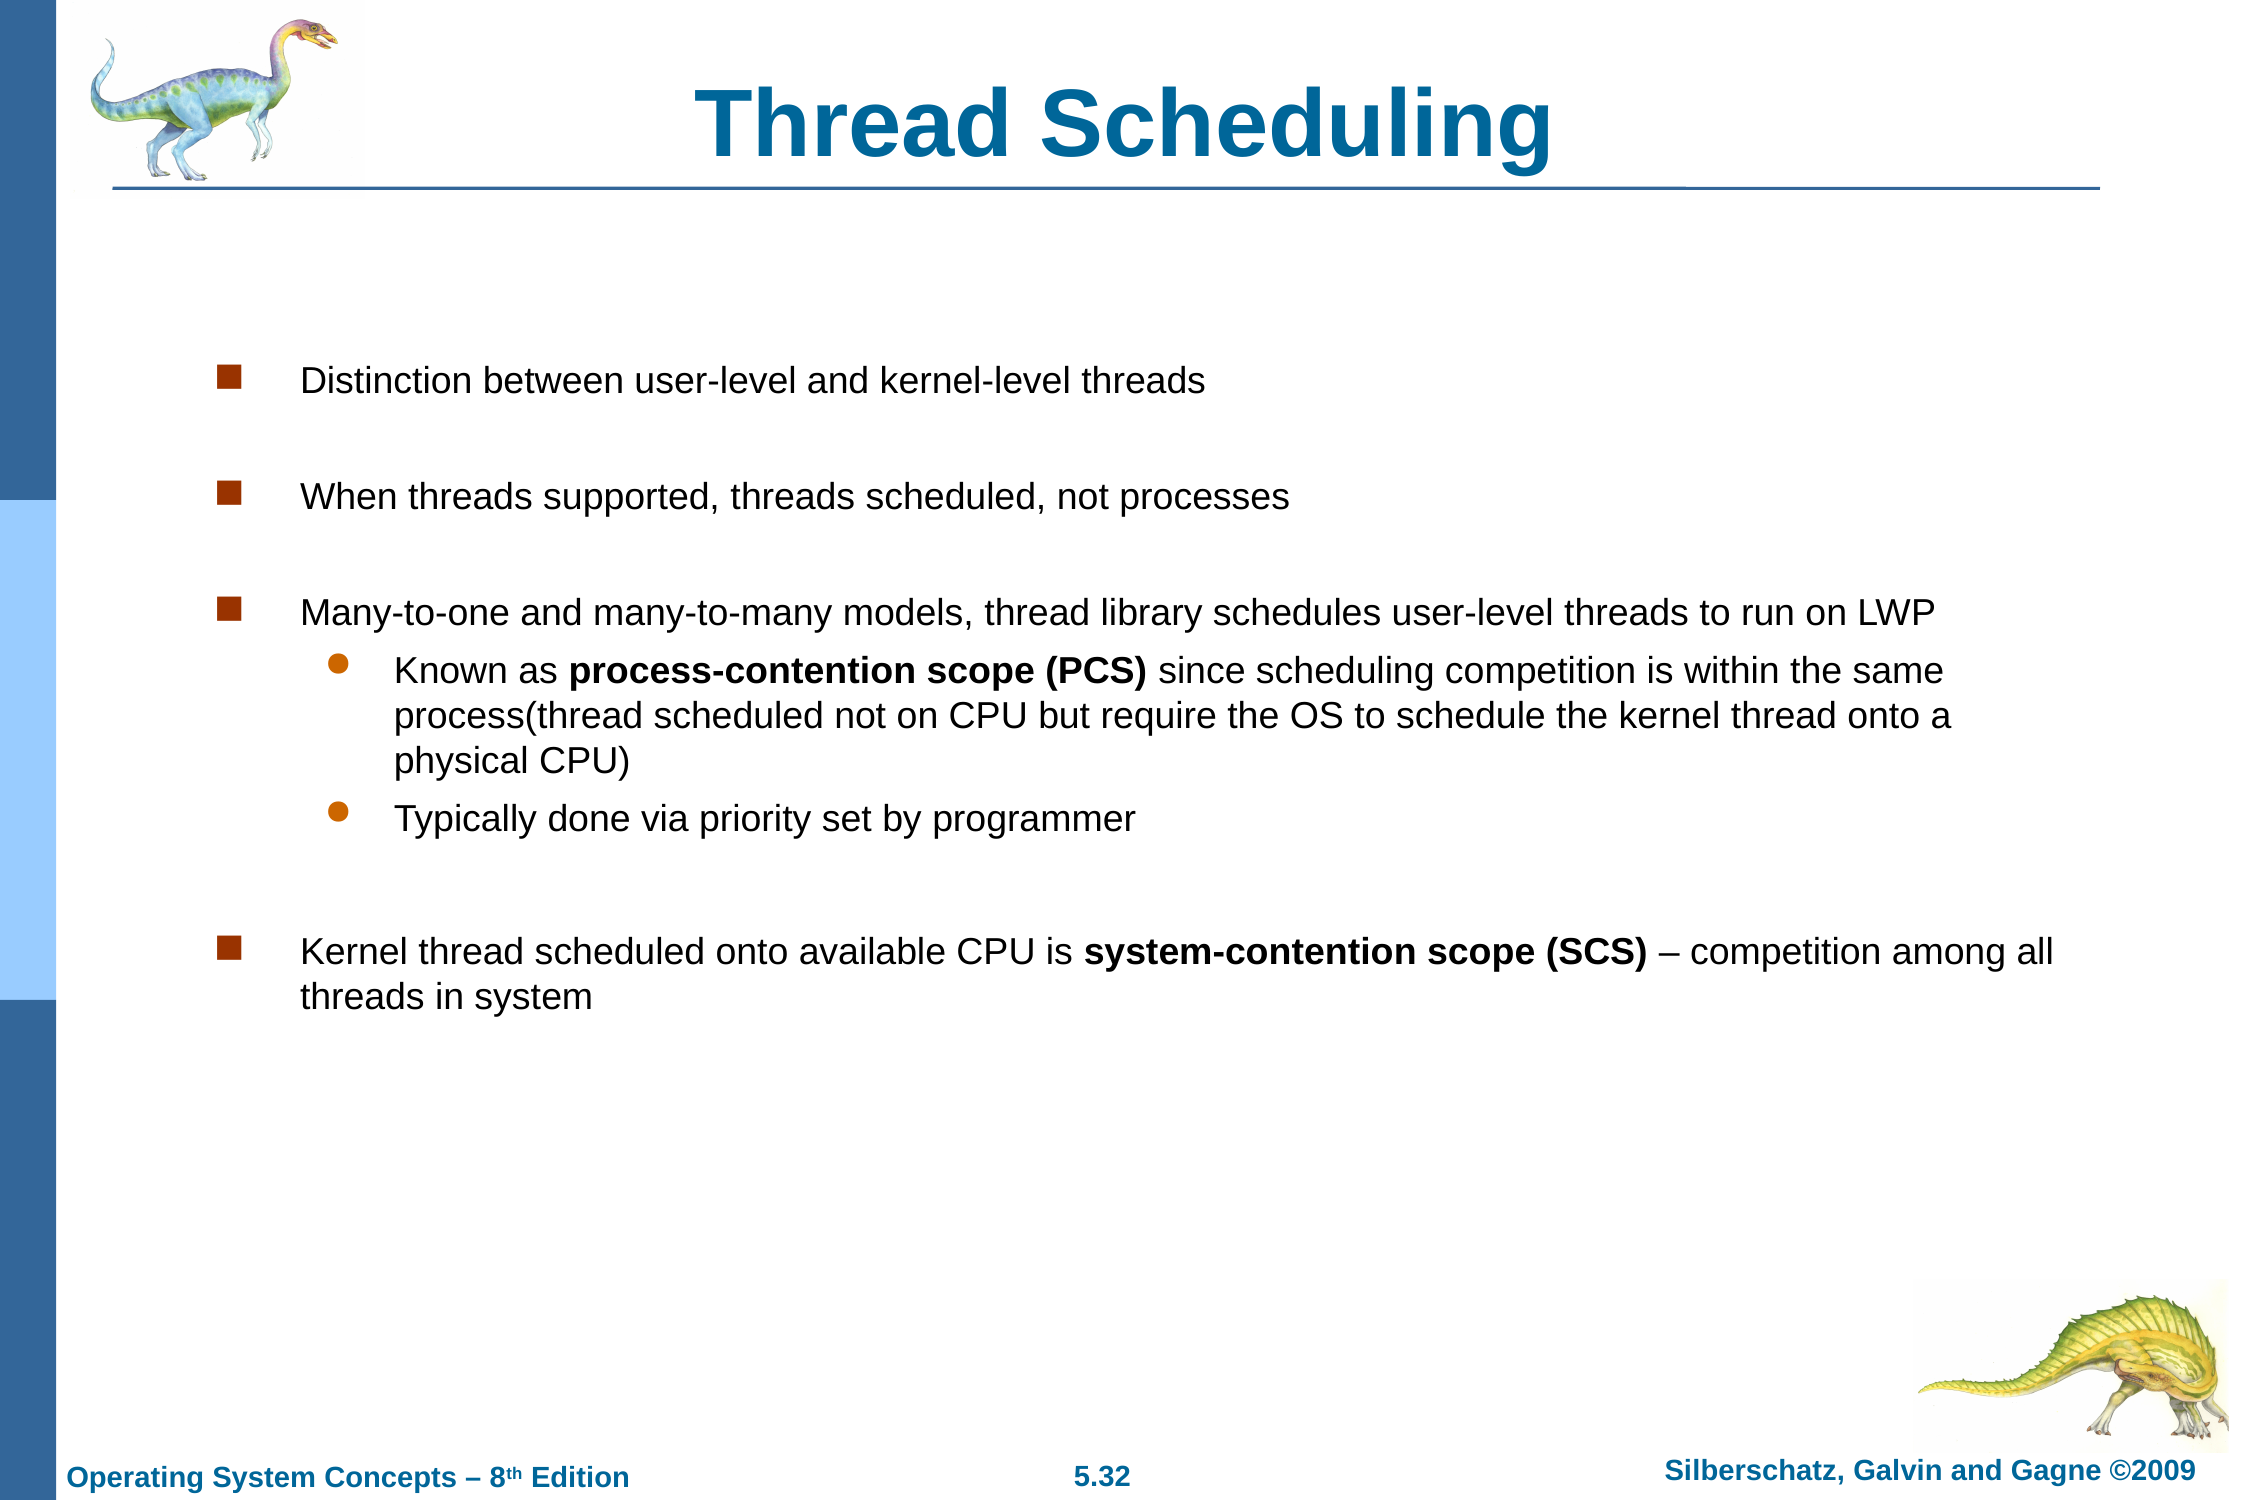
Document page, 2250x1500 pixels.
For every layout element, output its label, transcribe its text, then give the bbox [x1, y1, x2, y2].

list Distinction between user-level and kernel-level threads When threads supported, threads scheduled, not processes Many-to-one and many-to-many models, thread library schedules user-level threads to run on LWP Known as process-contention scope (PCS) since scheduling competition is within the same process(thread scheduled not on CPU but require the OS to schedule the kernel thread onto a physical CPU) Typically done via priority set by programmer Kernel thread scheduled onto available CPU is system-contention scope (SCS) – competition among all threads in system [198, 344, 2084, 1122]
picture [1913, 1279, 2229, 1453]
picture [70, 0, 365, 199]
title Thread Scheduling [112, 60, 2138, 187]
